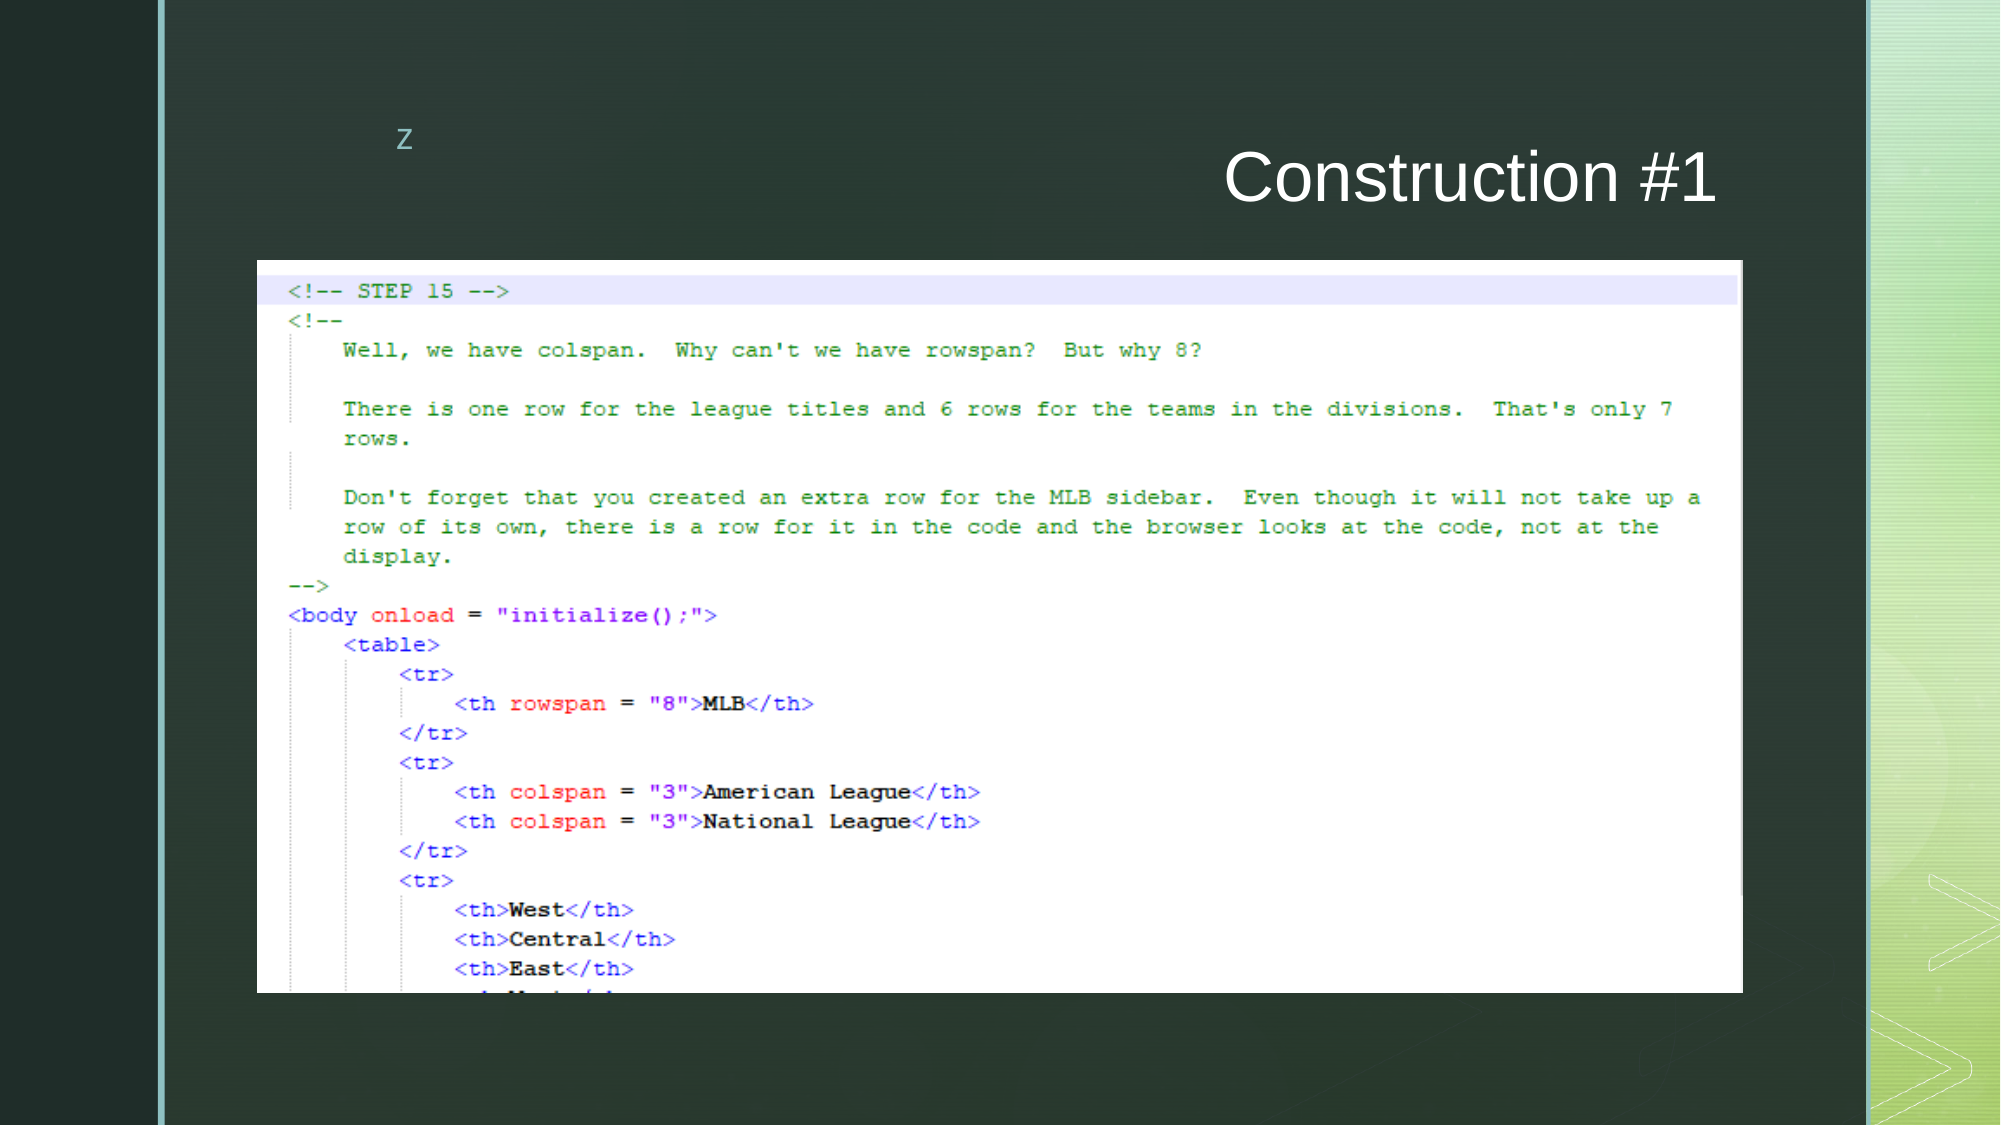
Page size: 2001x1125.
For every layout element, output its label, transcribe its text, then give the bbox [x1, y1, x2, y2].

title Construction #1 [428, 132, 1734, 259]
picture [257, 259, 1743, 993]
picture [1871, 0, 2001, 1125]
